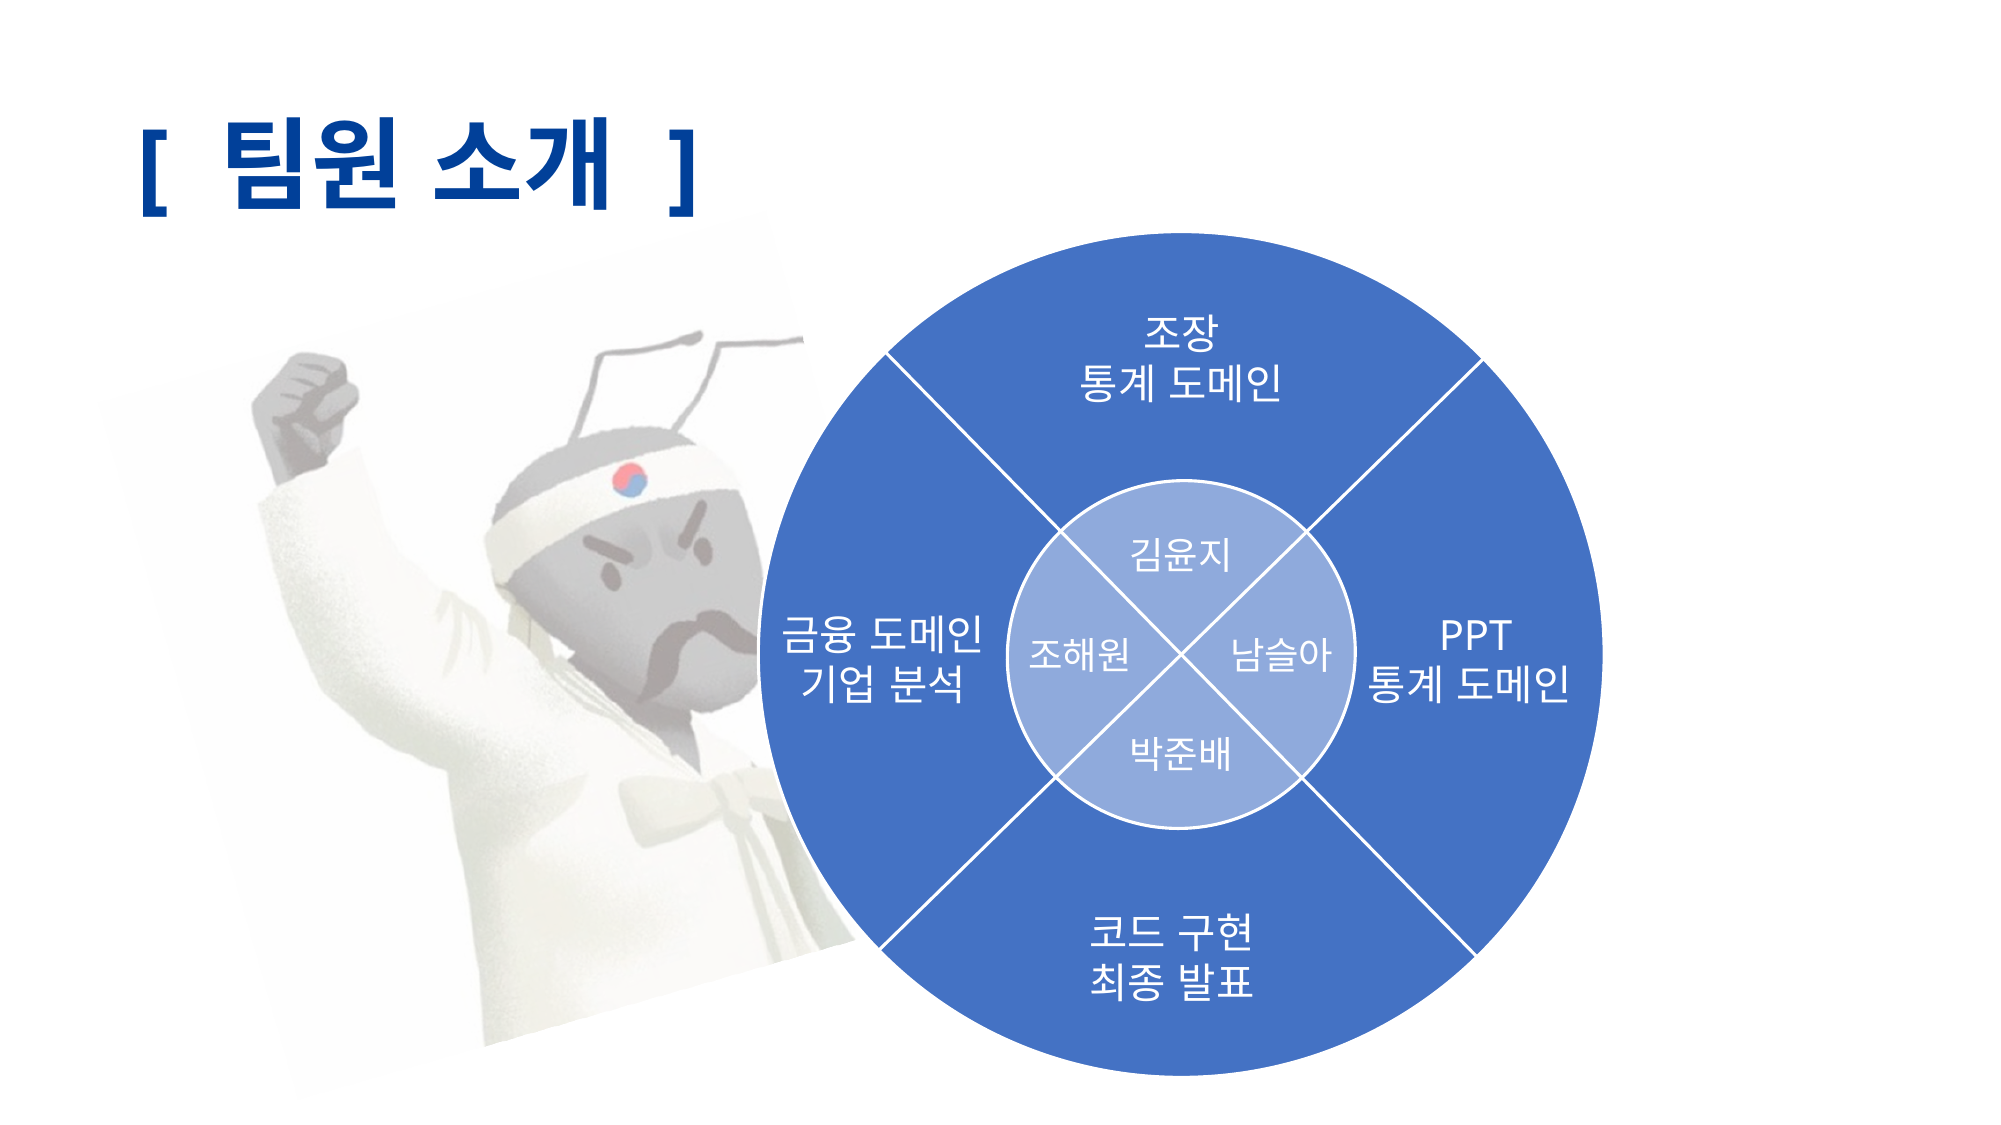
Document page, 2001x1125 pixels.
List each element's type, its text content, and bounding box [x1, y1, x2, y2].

text_box 남슬아 [1215, 624, 1329, 684]
text_box [1015, 479, 1350, 831]
text_box 금융 도메인 기업 분석 [880, 601, 1030, 717]
text_box [ 팀원 소개 ] [58, 95, 742, 231]
text_box [880, 229, 1603, 601]
text_box 김윤지 [1114, 524, 1248, 585]
text_box [880, 717, 1602, 1079]
text_box PPT 통계 도메인 [1329, 601, 1622, 717]
text_box 코드 구현 최종 발표 [1026, 899, 1318, 1014]
text_box 조해원 [1030, 624, 1147, 684]
text_box 조장 통계 도메인 [1035, 300, 1328, 416]
picture [97, 211, 880, 1099]
text_box 박준배 [1114, 723, 1248, 784]
